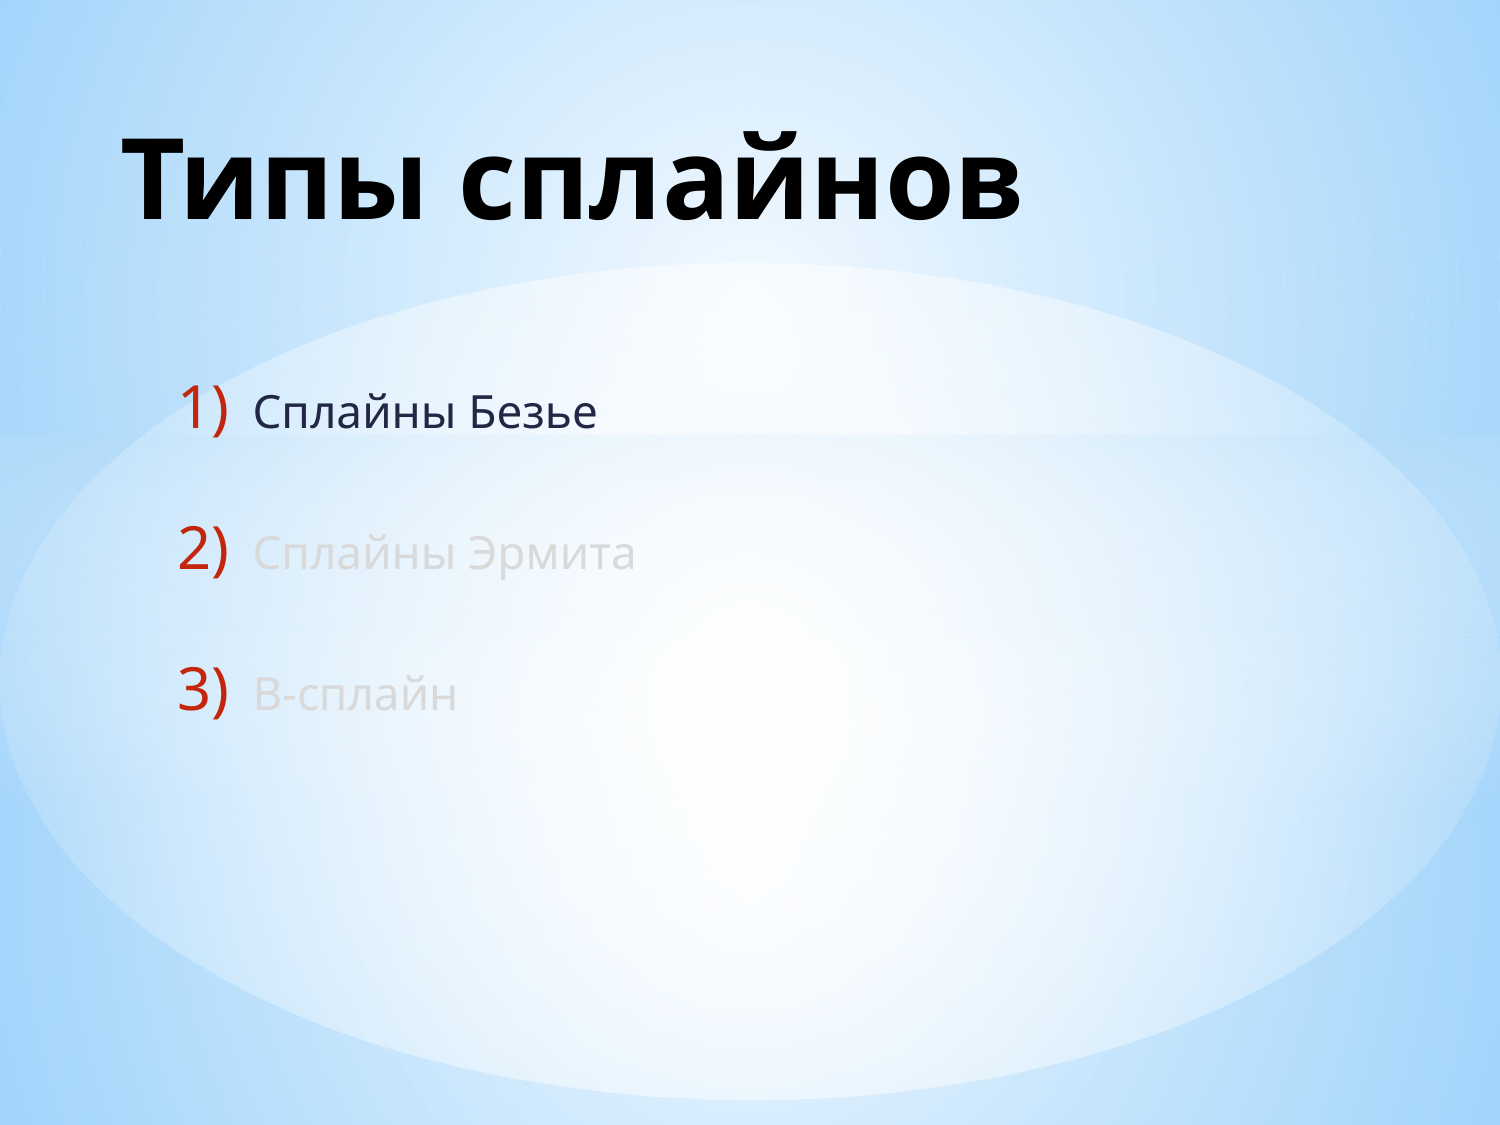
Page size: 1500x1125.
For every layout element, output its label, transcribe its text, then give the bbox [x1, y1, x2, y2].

subtitle Сплайны Безье Сплайны Эрмита B-сплайн [162, 395, 1309, 1025]
title Типы сплайнов [75, 99, 1440, 395]
